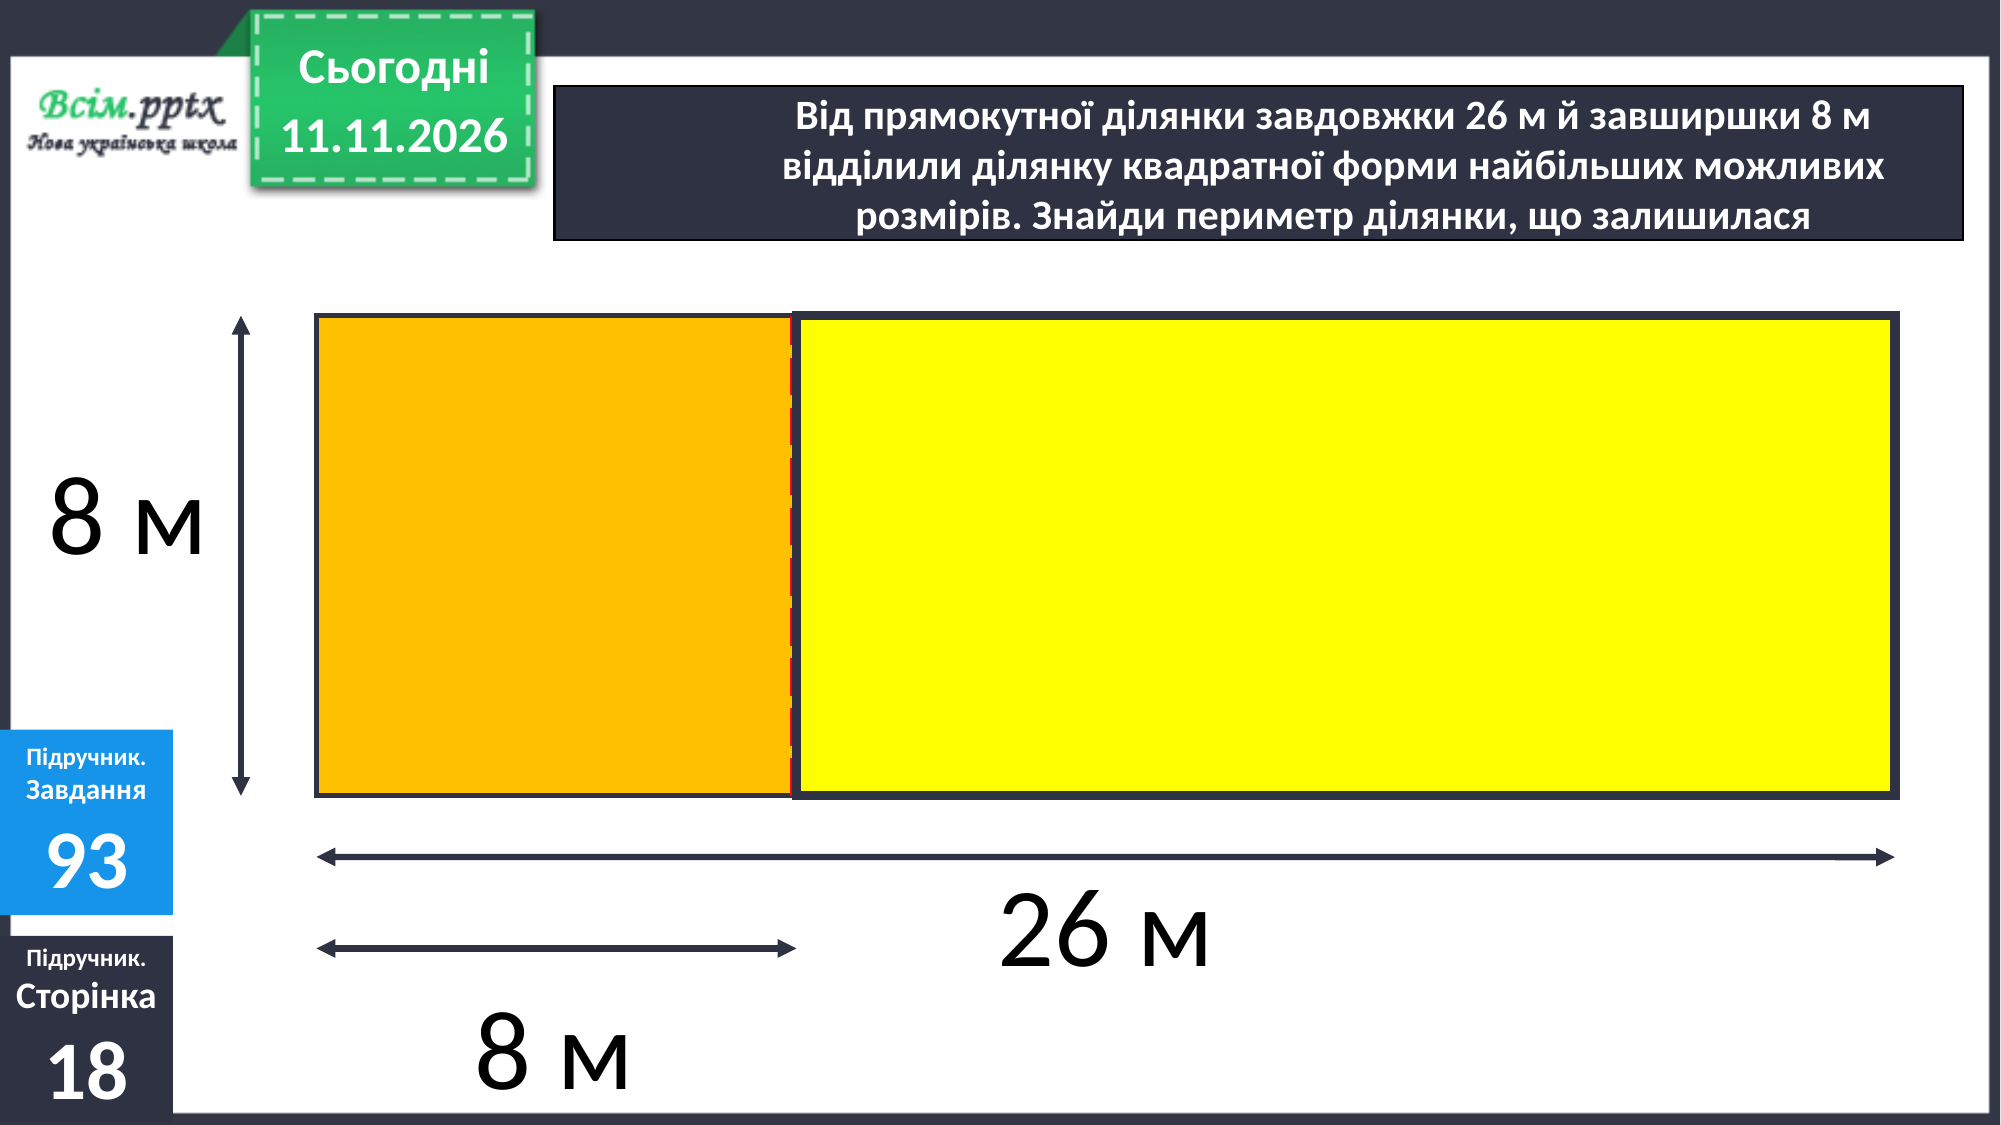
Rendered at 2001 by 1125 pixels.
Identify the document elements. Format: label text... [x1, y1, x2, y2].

text_box Сьогодні [284, 26, 535, 101]
text_box 8 м [33, 434, 223, 585]
text_box Від прямокутної ділянки завдовжки 26 м й завширшки 8 м відділили ділянку квадратної форми найбільших можливих розмірів. Знайди периметр ділянки, що залишилася [553, 85, 1964, 241]
text_box Підручник. Сторінка 18 [0, 935, 174, 1122]
text_box 8 м [557, 969, 649, 1120]
text_box 19.01.2022 [263, 101, 524, 164]
text_box [316, 315, 796, 797]
text_box 26 м [982, 846, 1229, 856]
text_box 26 м [982, 858, 1229, 997]
text_box [796, 315, 1896, 797]
text_box Підручник. Завдання 93 [0, 729, 174, 916]
picture [0, 0, 2001, 1125]
text_box 8 м [459, 969, 556, 1120]
